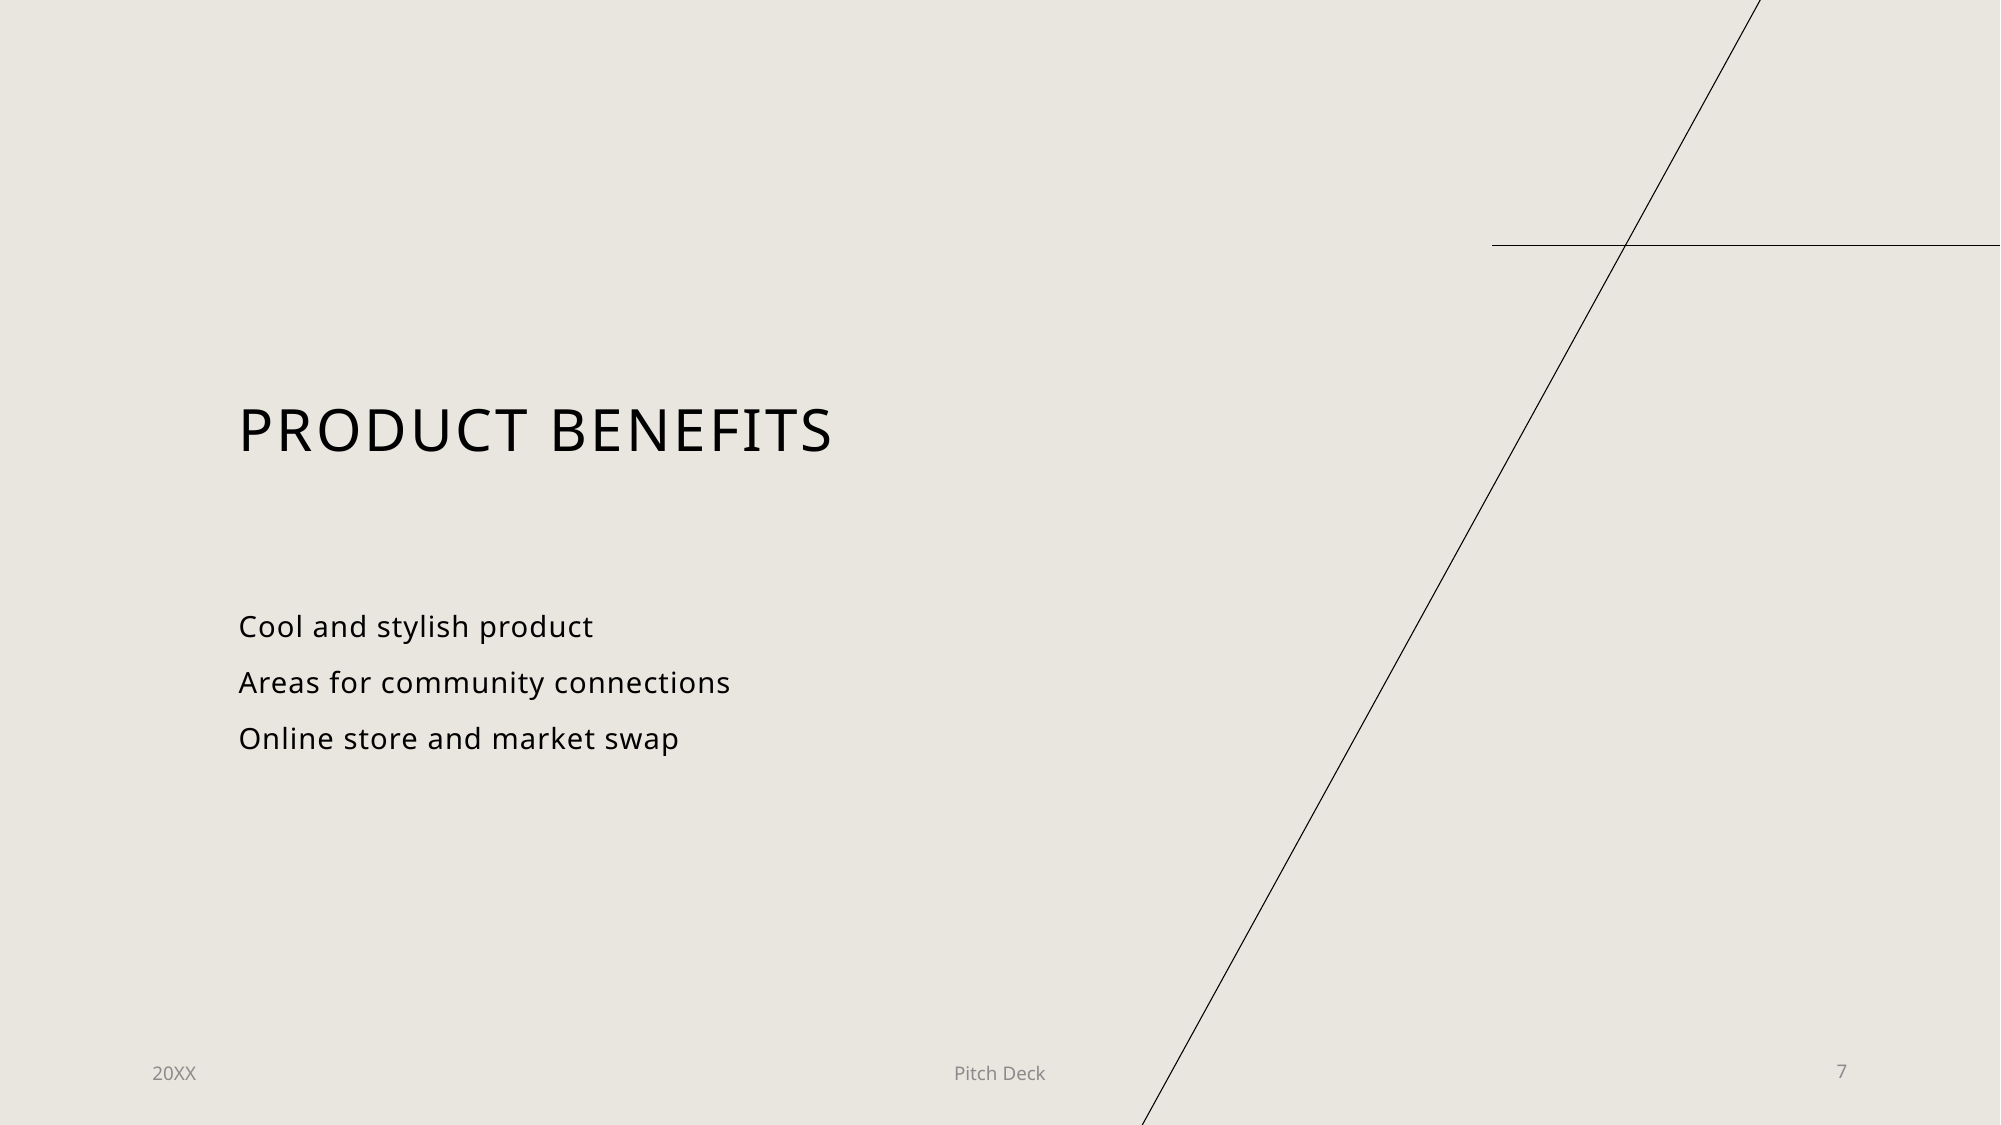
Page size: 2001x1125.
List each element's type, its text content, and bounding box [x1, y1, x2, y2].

list Cool and stylish product Areas for community connections Online store and market swap [223, 600, 1062, 851]
slide_number 20XX [137, 1042, 588, 1103]
slide_number 7 [1412, 1042, 1863, 1103]
title PRODUCT BENEFITS [223, 274, 1062, 472]
footer Pitch Deck [857, 1042, 1143, 1103]
